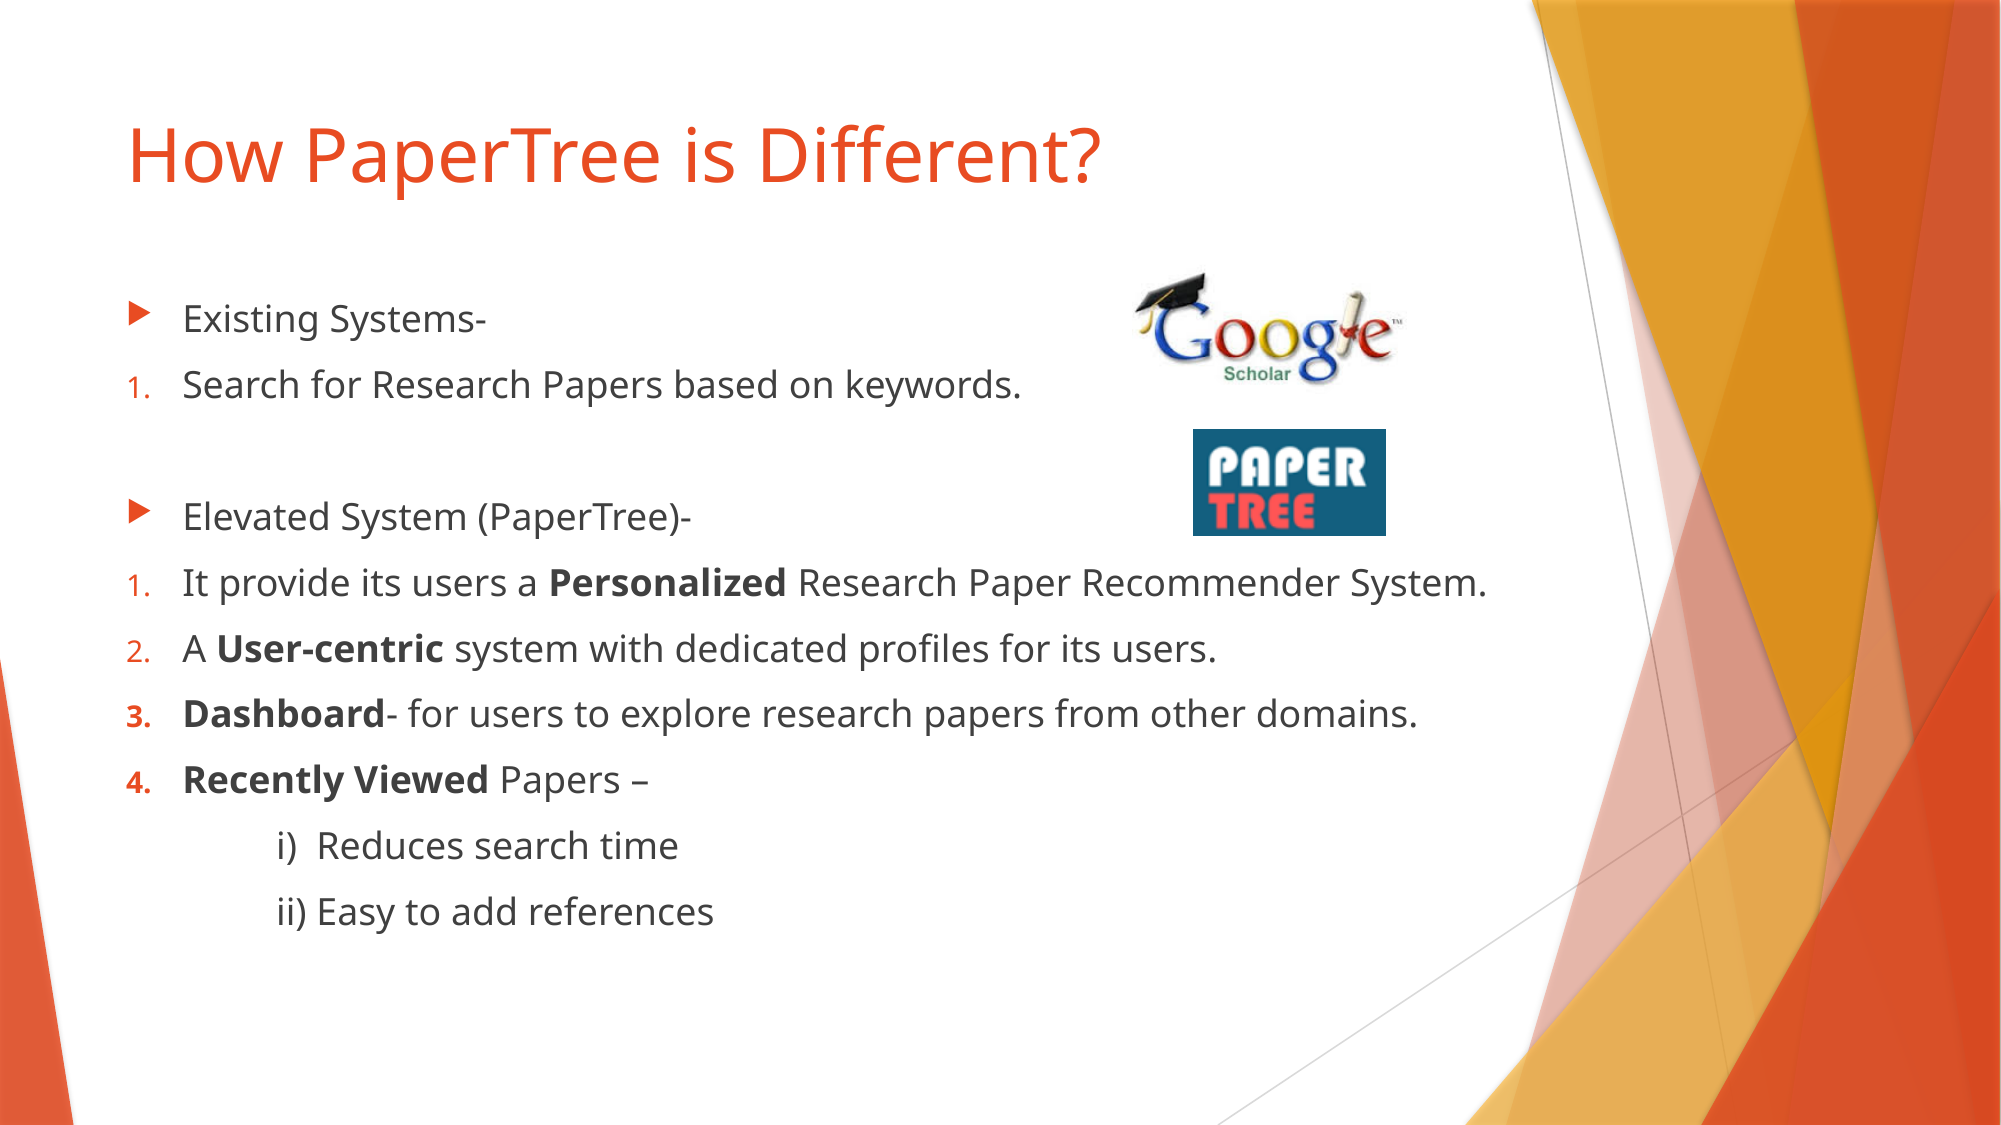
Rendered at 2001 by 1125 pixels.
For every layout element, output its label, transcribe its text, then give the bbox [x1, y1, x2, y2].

picture [1131, 219, 1408, 537]
title How PaperTree is Different? [111, 99, 1522, 272]
list Existing Systems- Search for Research Papers based on keywords. Elevated System (PaperTree)- It provide its users a Personalized Research Paper Recommender System. A User-centric system with dedicated profiles for its users. Dashboard- for users to explore research papers from other domains. Recently Viewed Papers – i) Reduces search time ii) Easy to add references [111, 287, 1522, 960]
